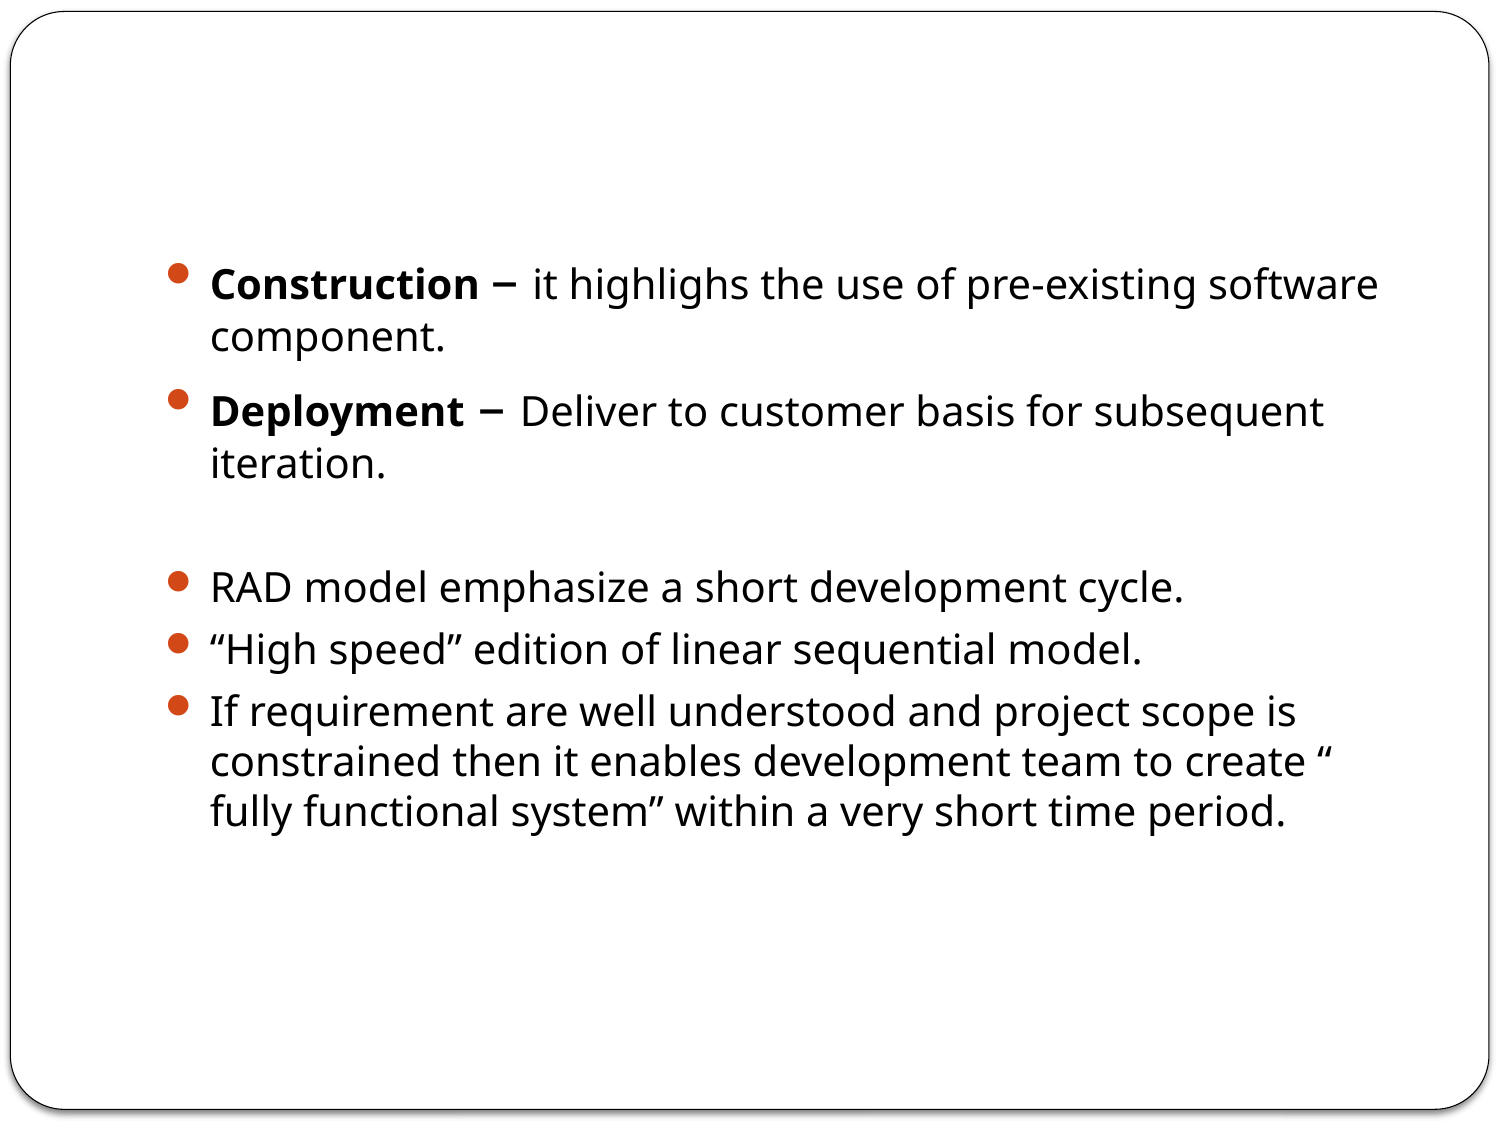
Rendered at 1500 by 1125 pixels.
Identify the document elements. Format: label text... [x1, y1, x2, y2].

list Construction – it highlighs the use of pre-existing software component. Deployment – Deliver to customer basis for subsequent iteration. RAD model emphasize a short development cycle. “High speed” edition of linear sequential model. If requirement are well understood and project scope is constrained then it enables development team to create “ fully functional system” within a very short time period. [149, 237, 1426, 988]
